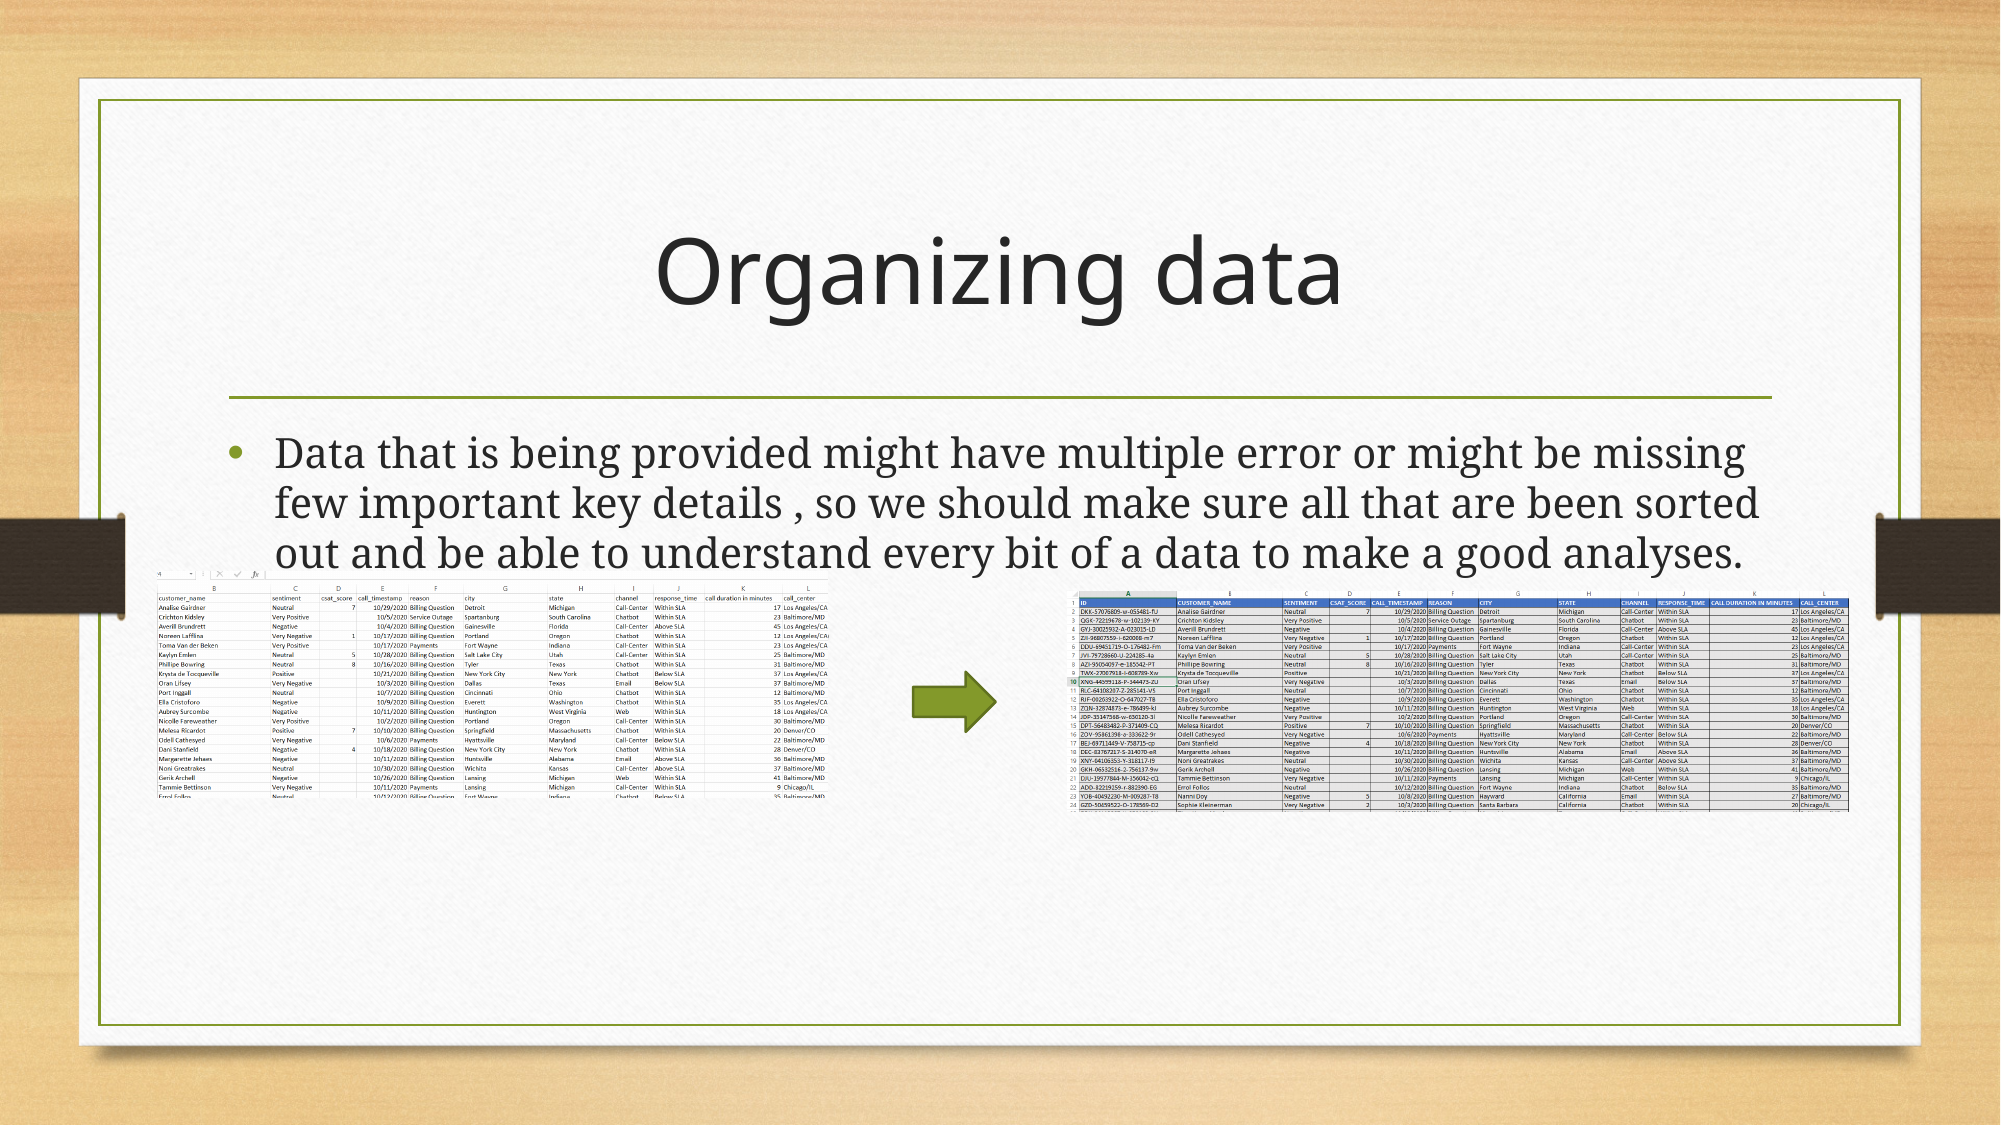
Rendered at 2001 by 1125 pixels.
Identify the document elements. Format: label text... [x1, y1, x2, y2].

title Organizing data [212, 161, 1788, 375]
list Data that is being provided might have multiple error or might be missing few important key details , so we should make sure all that are been sorted out and be able to understand every bit of a data to make a good analyses. Can also design accordingly. [212, 419, 1788, 964]
text_box [911, 670, 997, 734]
picture [0, 0, 2001, 1125]
